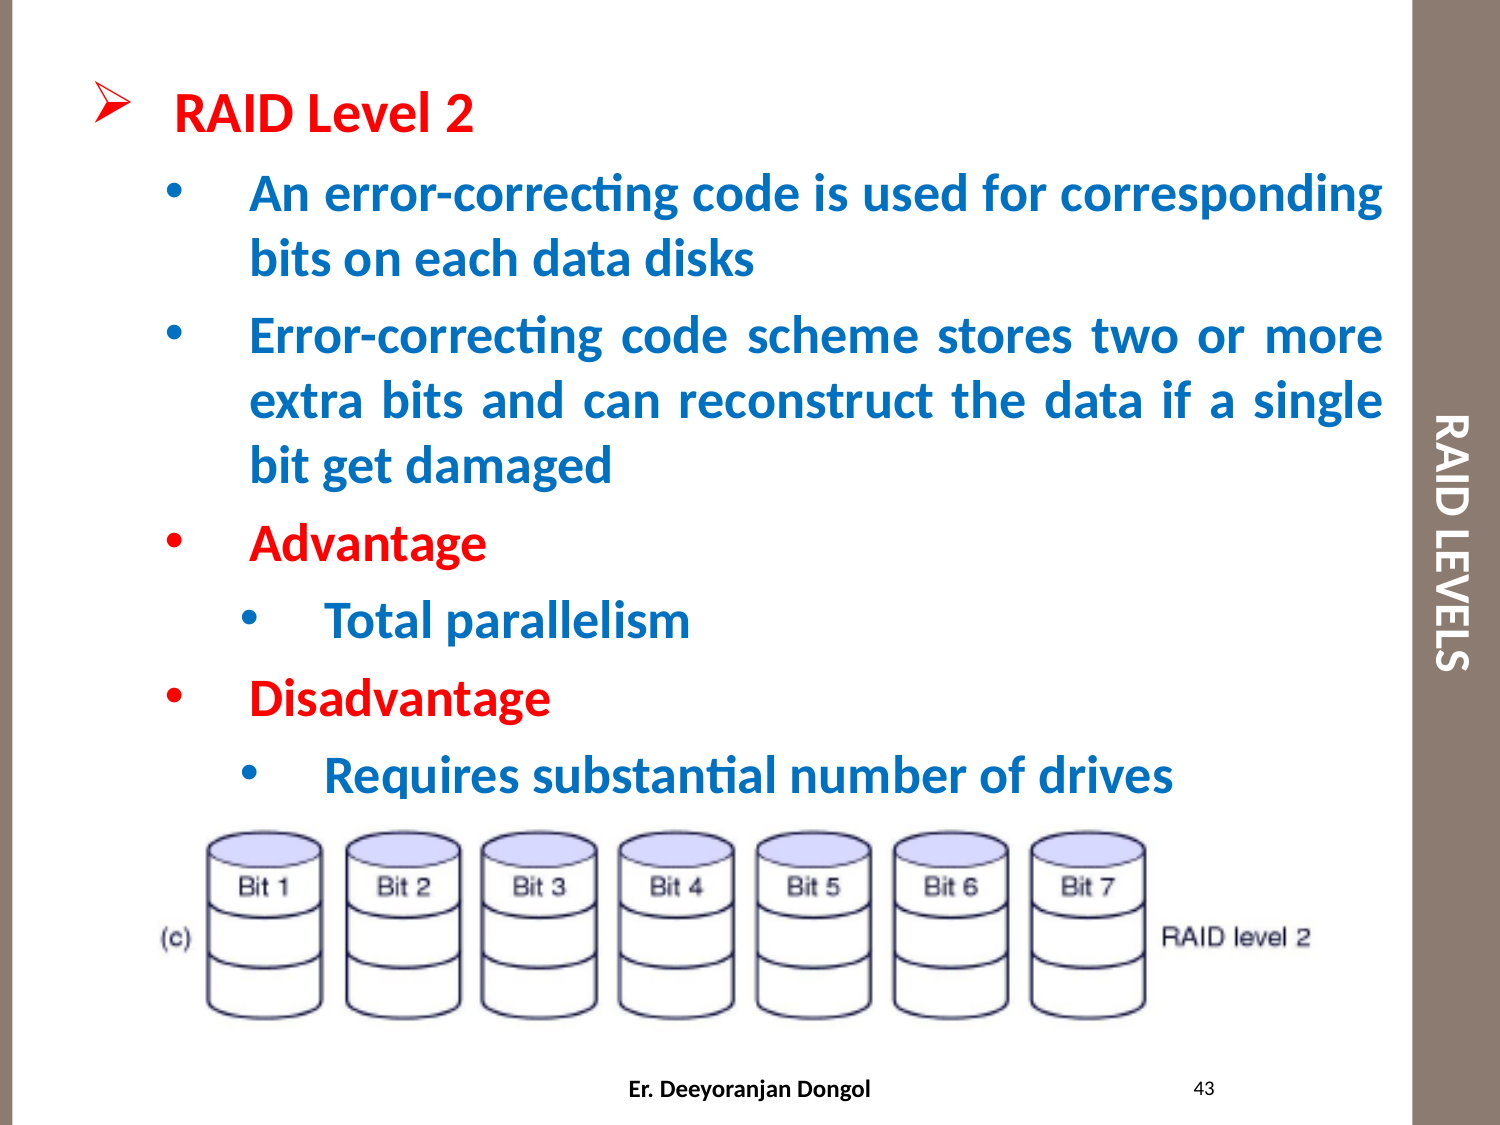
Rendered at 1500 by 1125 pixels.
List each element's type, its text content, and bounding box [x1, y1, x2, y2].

picture [137, 799, 1374, 1051]
slide_number 43 [1067, 1064, 1230, 1112]
text_box RAID Level 2 An error-correcting code is used for corresponding bits on each data disks Error-correcting code scheme stores two or more extra bits and can reconstruct the data if a single bit get damaged Advantage Total parallelism Disadvantage Requires substantial number of drives [75, 67, 1400, 812]
footer Er. Deeyoranjan Dongol [443, 1064, 1057, 1113]
title RAID LEVELS [1412, 62, 1500, 1025]
